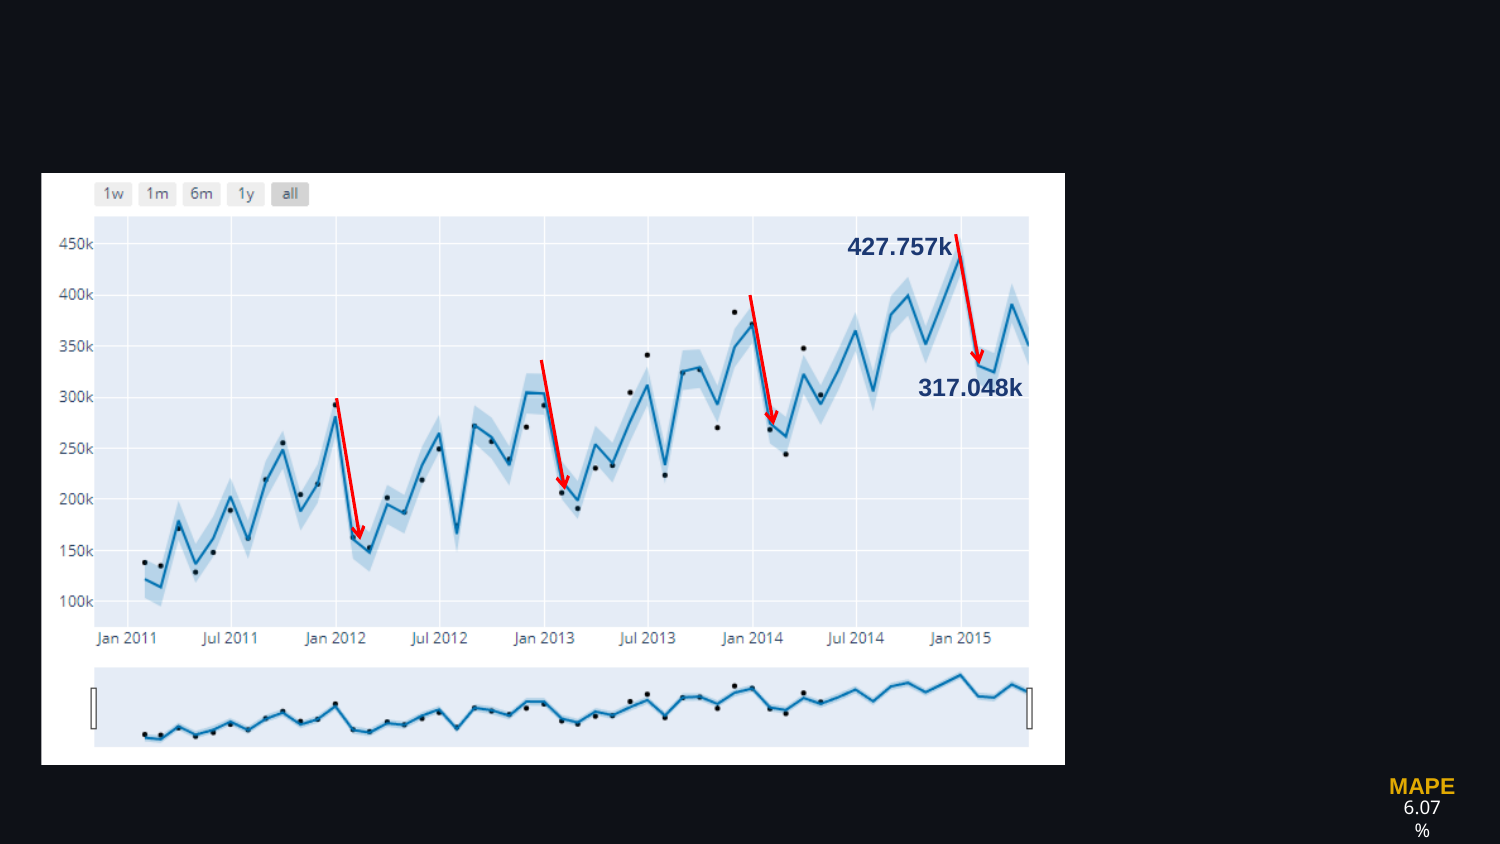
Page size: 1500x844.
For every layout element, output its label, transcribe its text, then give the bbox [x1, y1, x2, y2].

text_box 6.07 % [1379, 788, 1465, 844]
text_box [336, 397, 361, 541]
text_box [955, 233, 980, 365]
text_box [749, 294, 774, 426]
picture [41, 173, 1066, 765]
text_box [540, 359, 566, 491]
text_box MAPE [1364, 764, 1481, 807]
